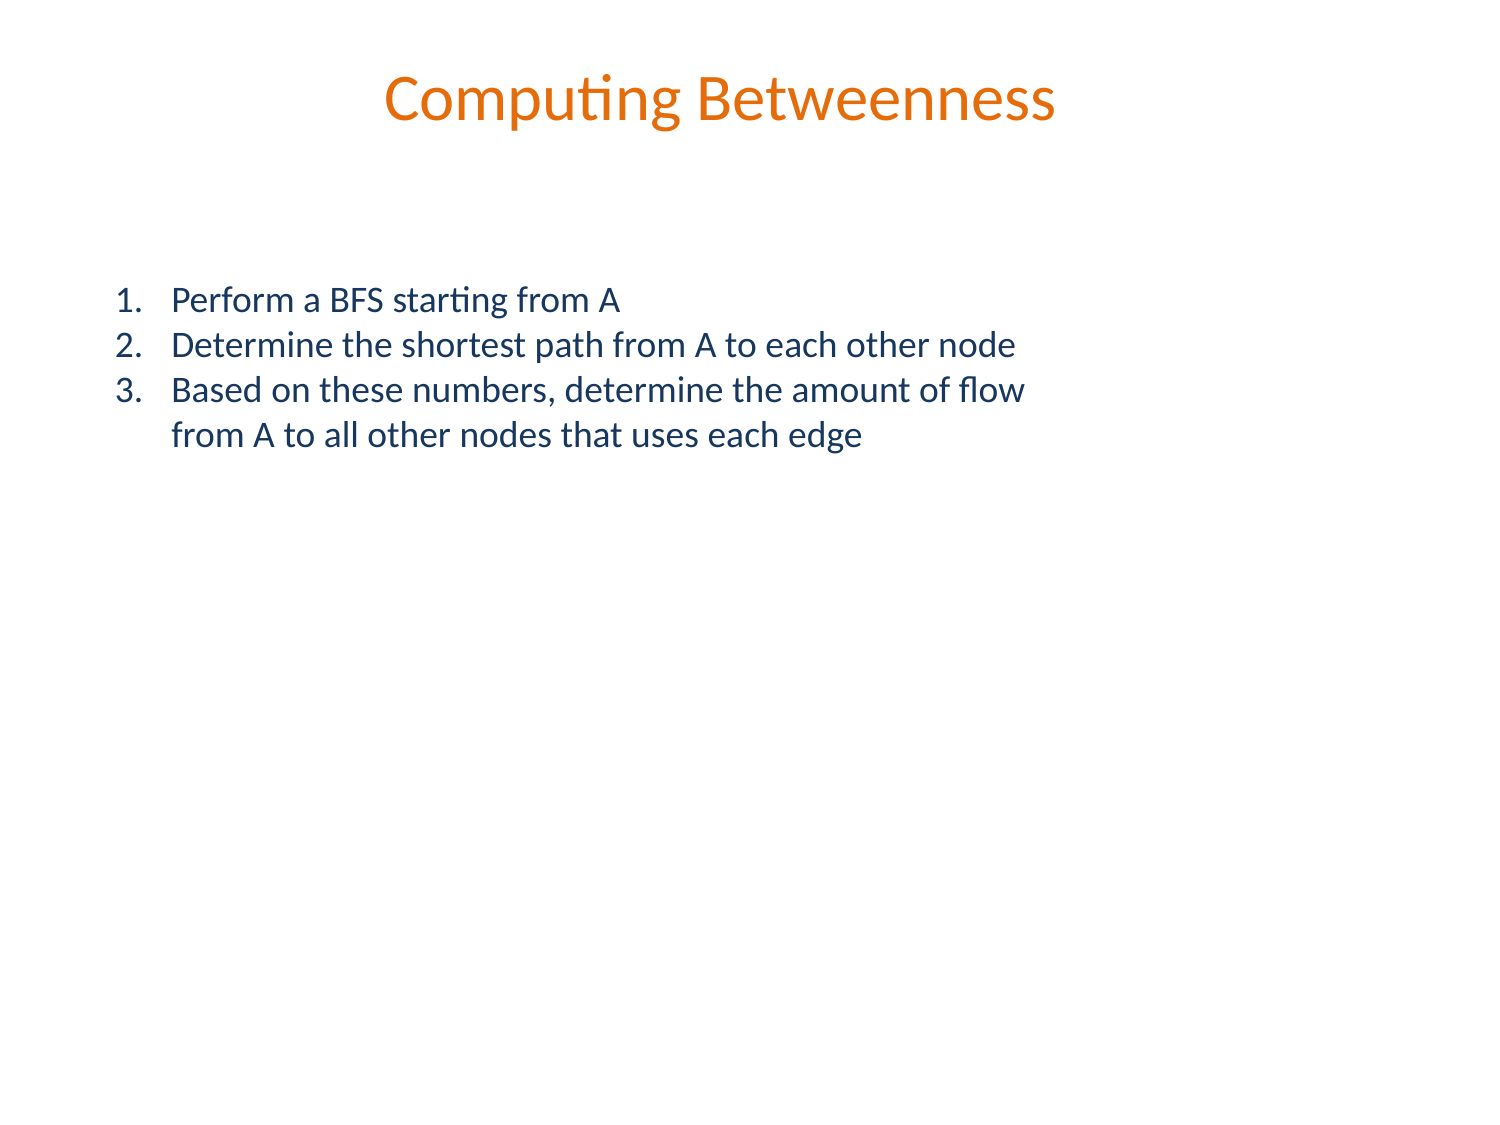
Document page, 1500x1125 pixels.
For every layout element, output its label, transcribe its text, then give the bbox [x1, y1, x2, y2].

text_box Computing Betweenness [187, 46, 1254, 142]
text_box Perform a BFS starting from A Determine the shortest path from A to each other node Based on these numbers, determine the amount of flow from A to all other nodes that uses each edge [100, 267, 1117, 462]
